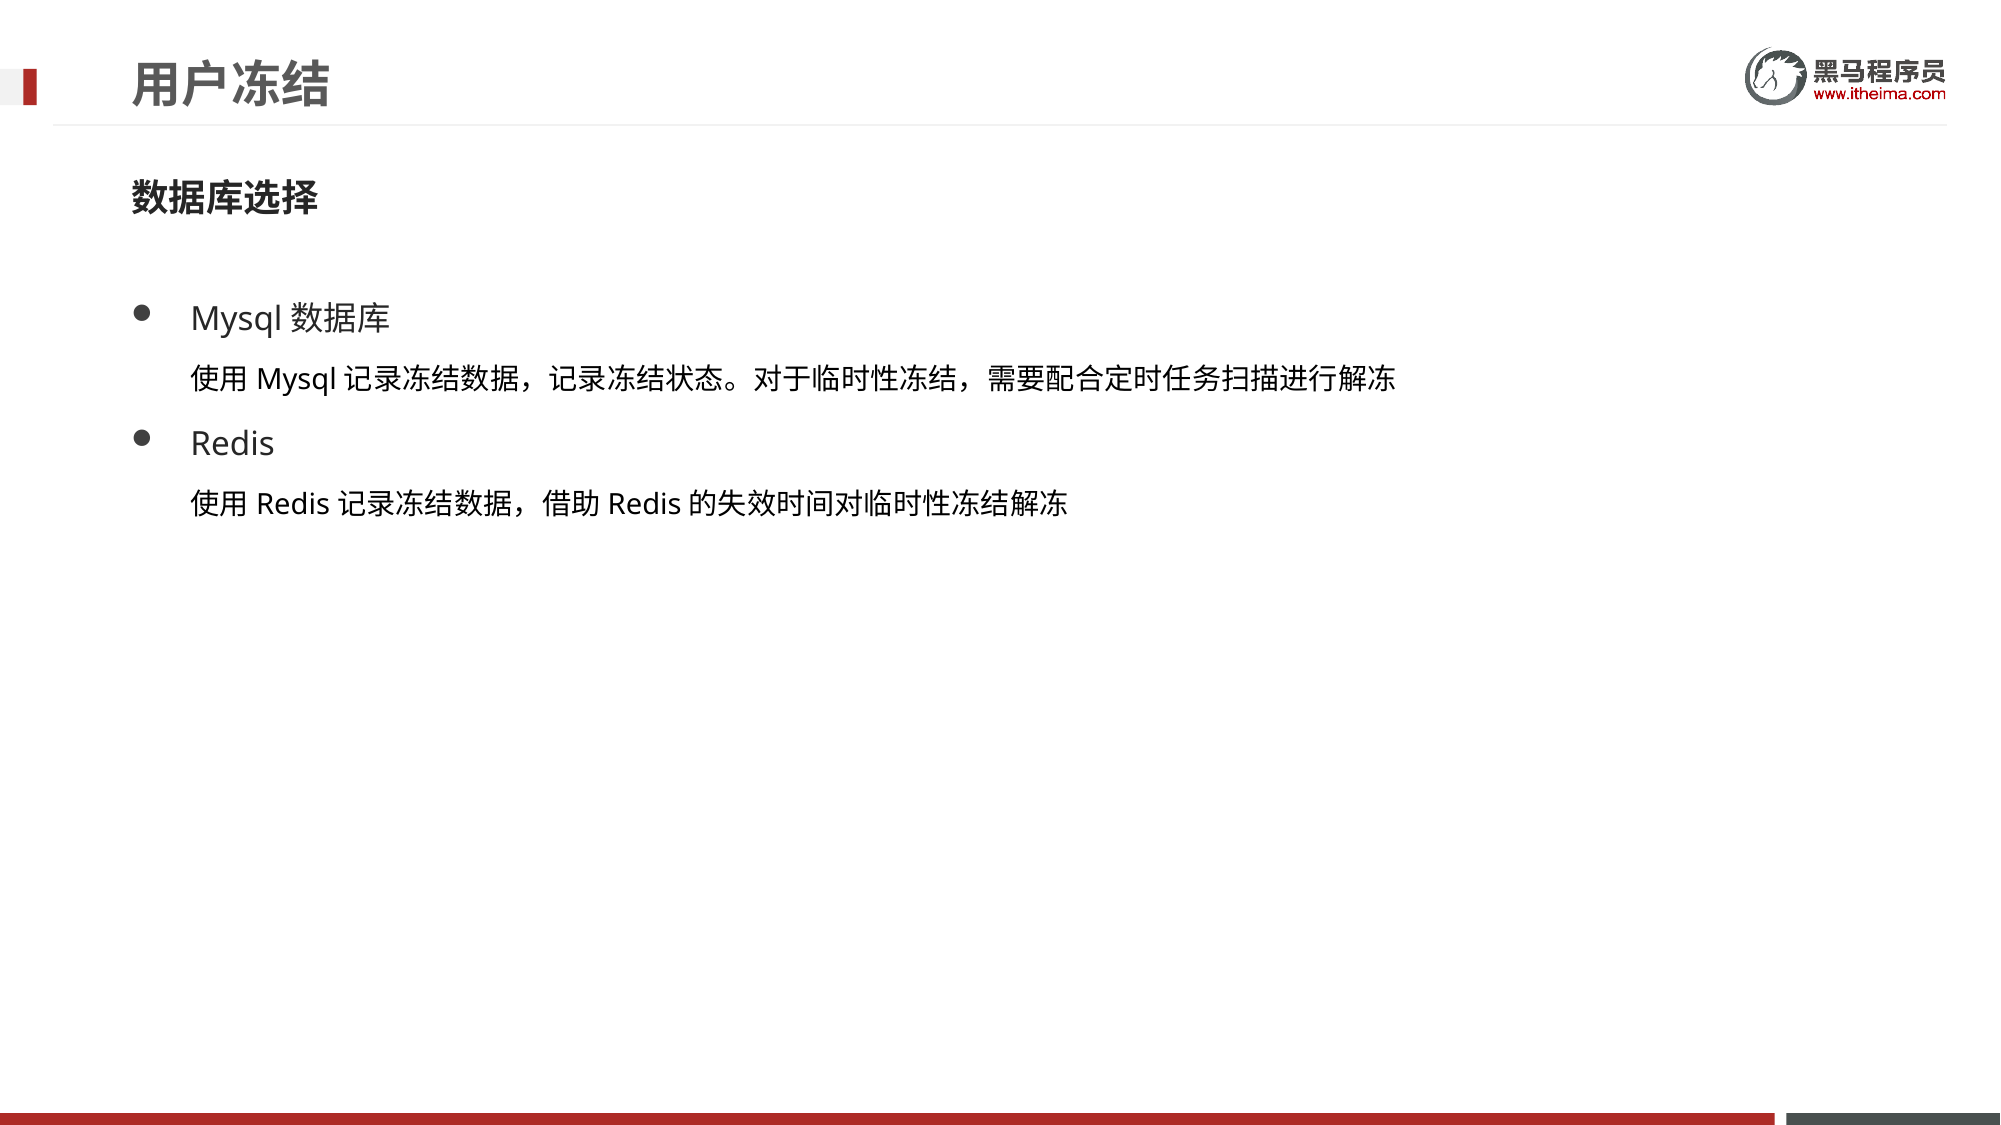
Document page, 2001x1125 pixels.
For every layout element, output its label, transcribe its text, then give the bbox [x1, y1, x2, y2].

picture [1744, 46, 1946, 106]
list Mysql数据库 使用Mysql记录冻结数据，记录冻结状态。对于临时性冻结，需要配合定时任务扫描进行解冻 Redis 使用Redis记录冻结数据，借助Redis的失效时间对临时性冻结解冻 [116, 270, 1880, 963]
title 用户冻结 [116, 40, 1556, 125]
list 数据库选择 [116, 154, 1880, 239]
